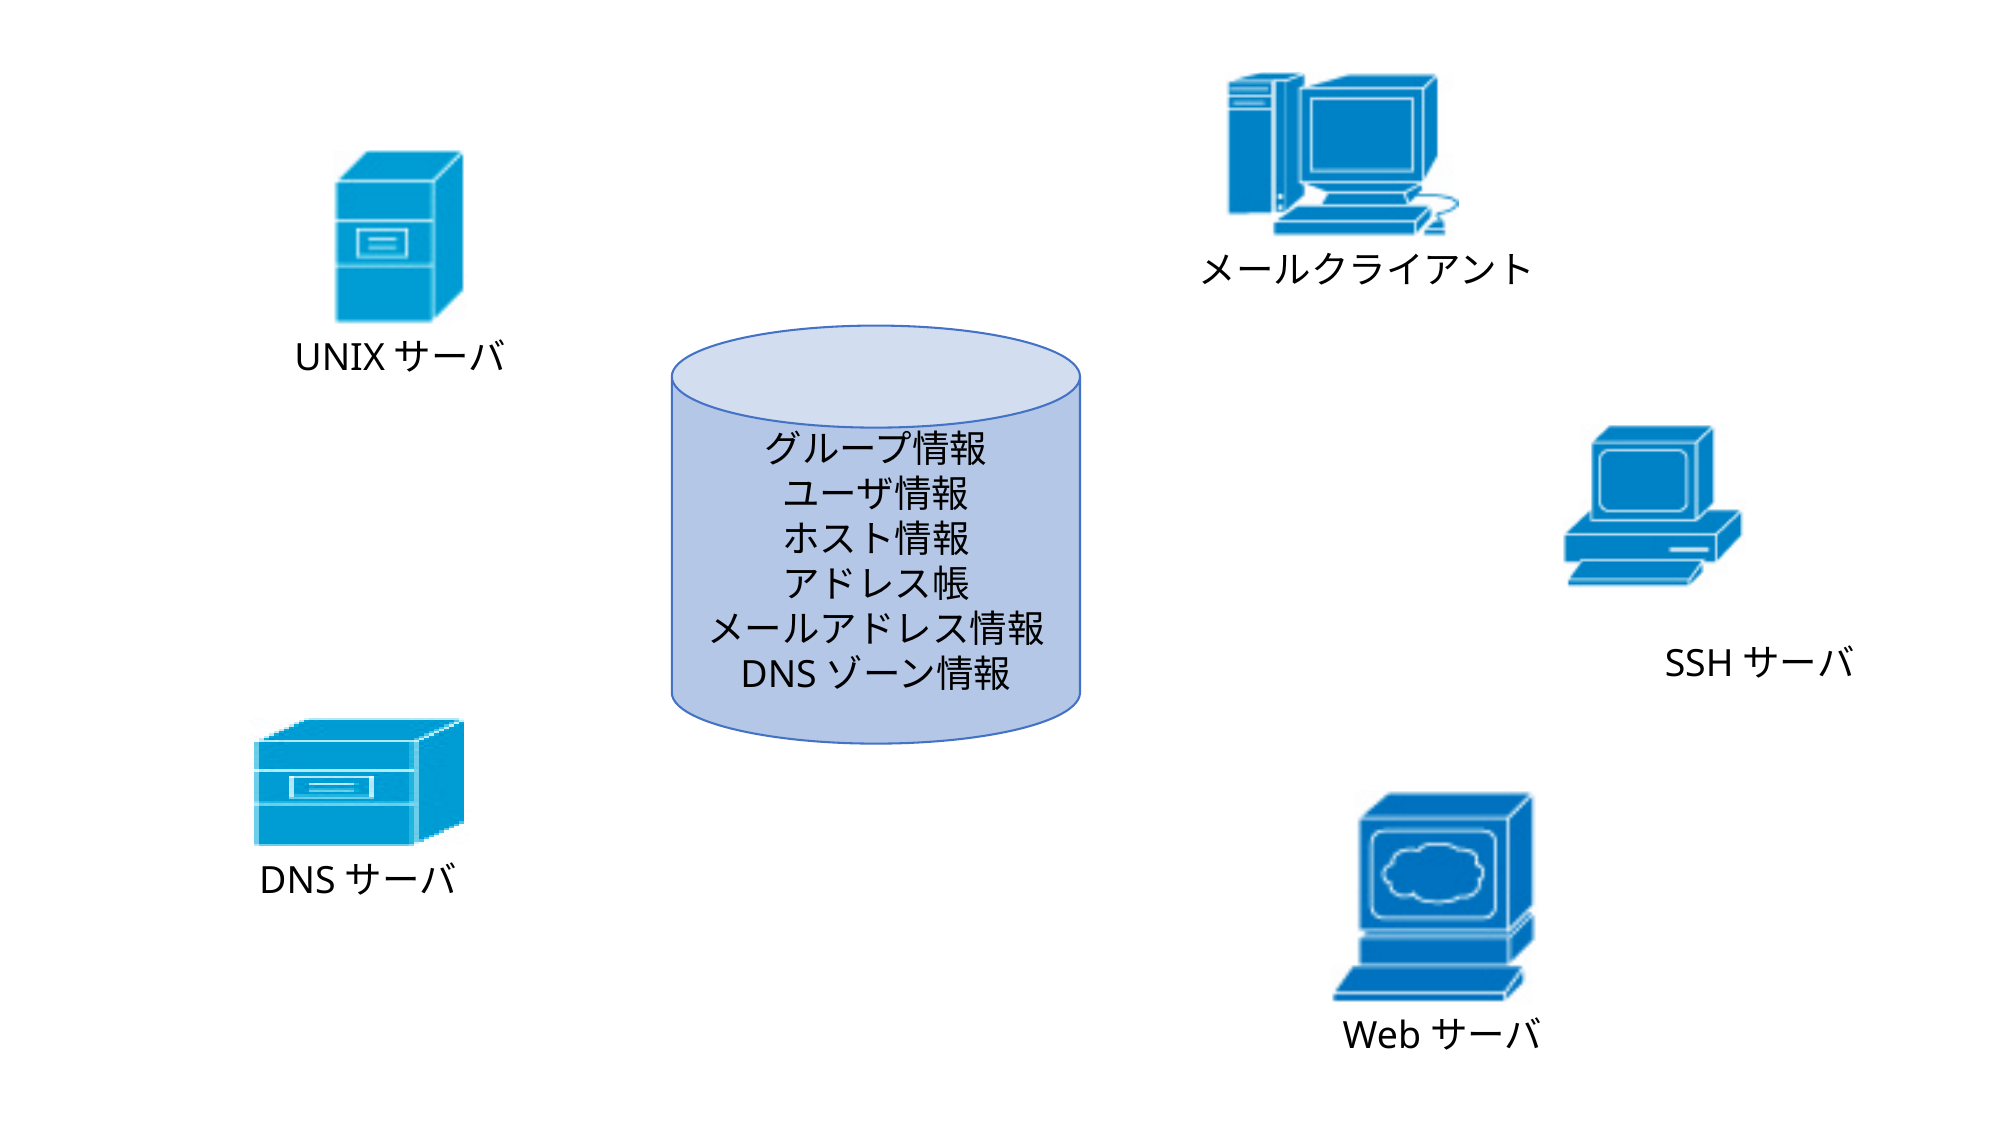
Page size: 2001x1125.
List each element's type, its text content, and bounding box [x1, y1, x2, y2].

text_box UNIXサーバ [279, 325, 521, 386]
picture [1331, 790, 1539, 1005]
text_box Webサーバ [1327, 1004, 1558, 1064]
text_box SSHサーバ [1649, 631, 1870, 692]
picture [248, 718, 470, 849]
picture [333, 150, 467, 327]
text_box メールクライアント [1184, 238, 1550, 299]
text_box DNSサーバ [244, 848, 472, 909]
picture [1225, 72, 1459, 239]
text_box グループ情報 ユーザ情報 ホスト情報 アドレス帳 メールアドレス情報 DNSゾーン情報 [670, 324, 1082, 745]
picture [1562, 424, 1746, 590]
